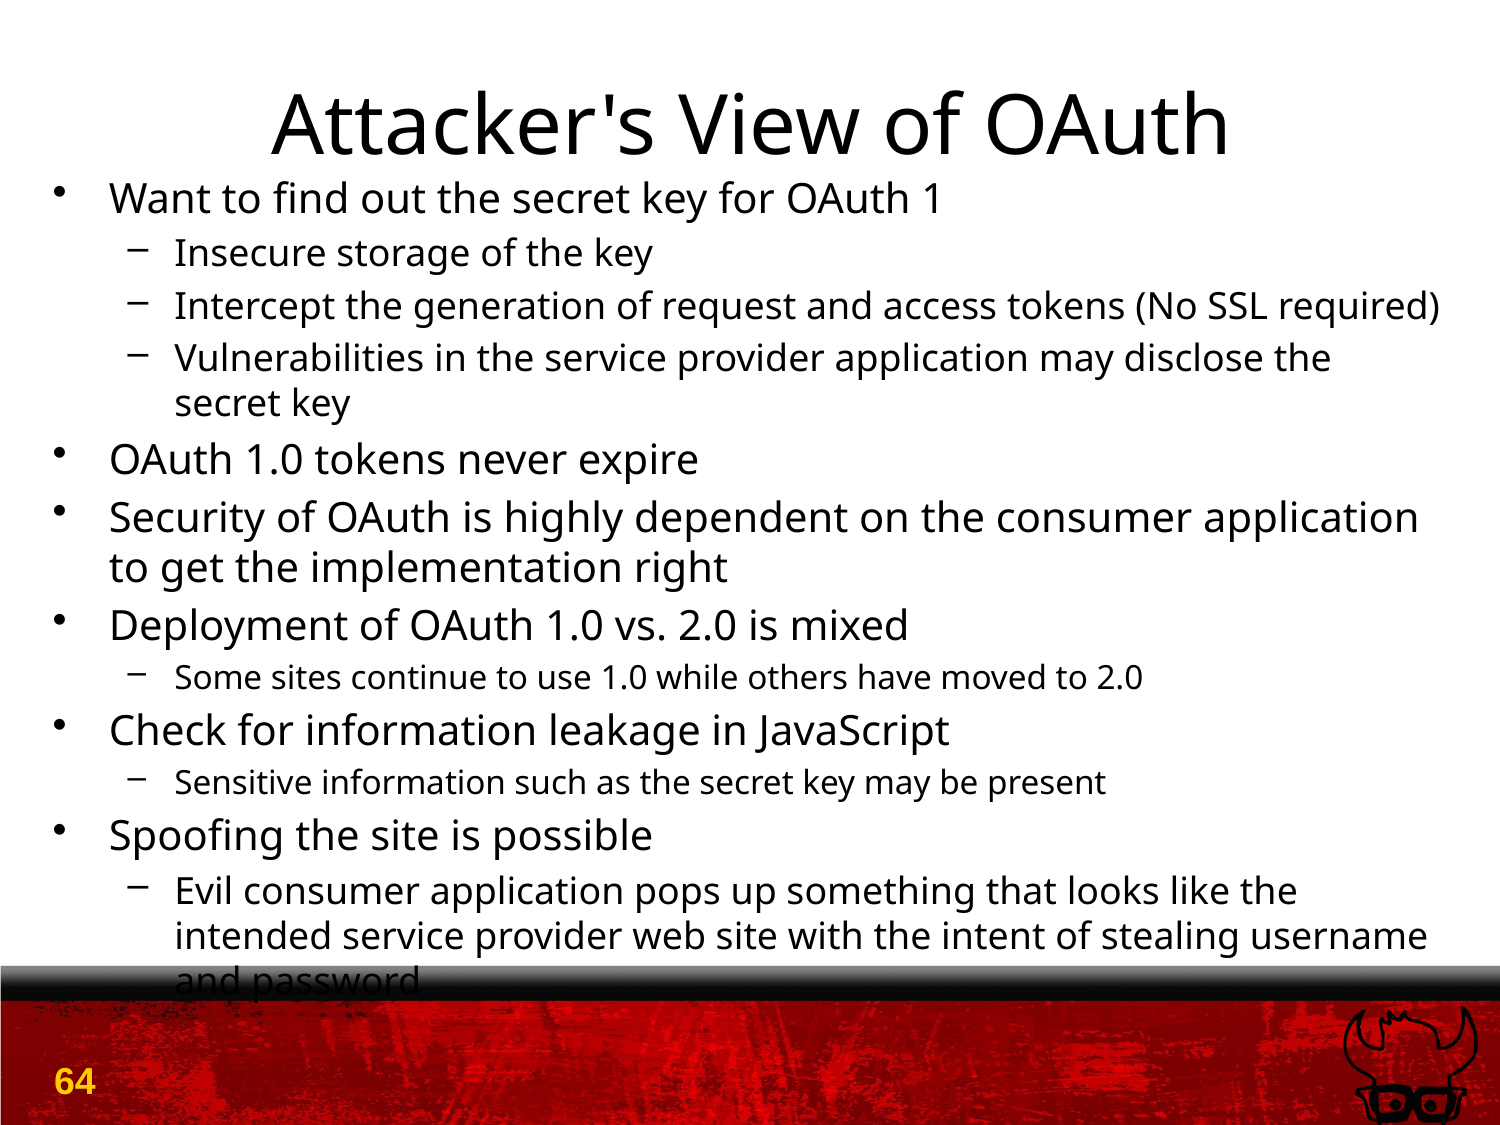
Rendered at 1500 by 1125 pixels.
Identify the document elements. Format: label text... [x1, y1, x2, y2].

picture [0, 282, 1500, 1125]
title Attacker's View of OAuth [35, 24, 1469, 219]
list Want to find out the secret key for OAuth 1 Insecure storage of the key Intercept the generation of request and access tokens (No SSL required) Vulnerabilities in the service provider application may disclose the secret key OAuth 1.0 tokens never expire Security of OAuth is highly dependent on the consumer application to get the implementation right Deployment of OAuth 1.0 vs. 2.0 is mixed Some sites continue to use 1.0 while others have moved to 2.0 Check for information leakage in JavaScript Sensitive information such as the secret key may be present Spoofing the site is possible Evil consumer application pops up something that looks like the intended service provider web site with the intent of stealing username and password [37, 163, 1463, 940]
